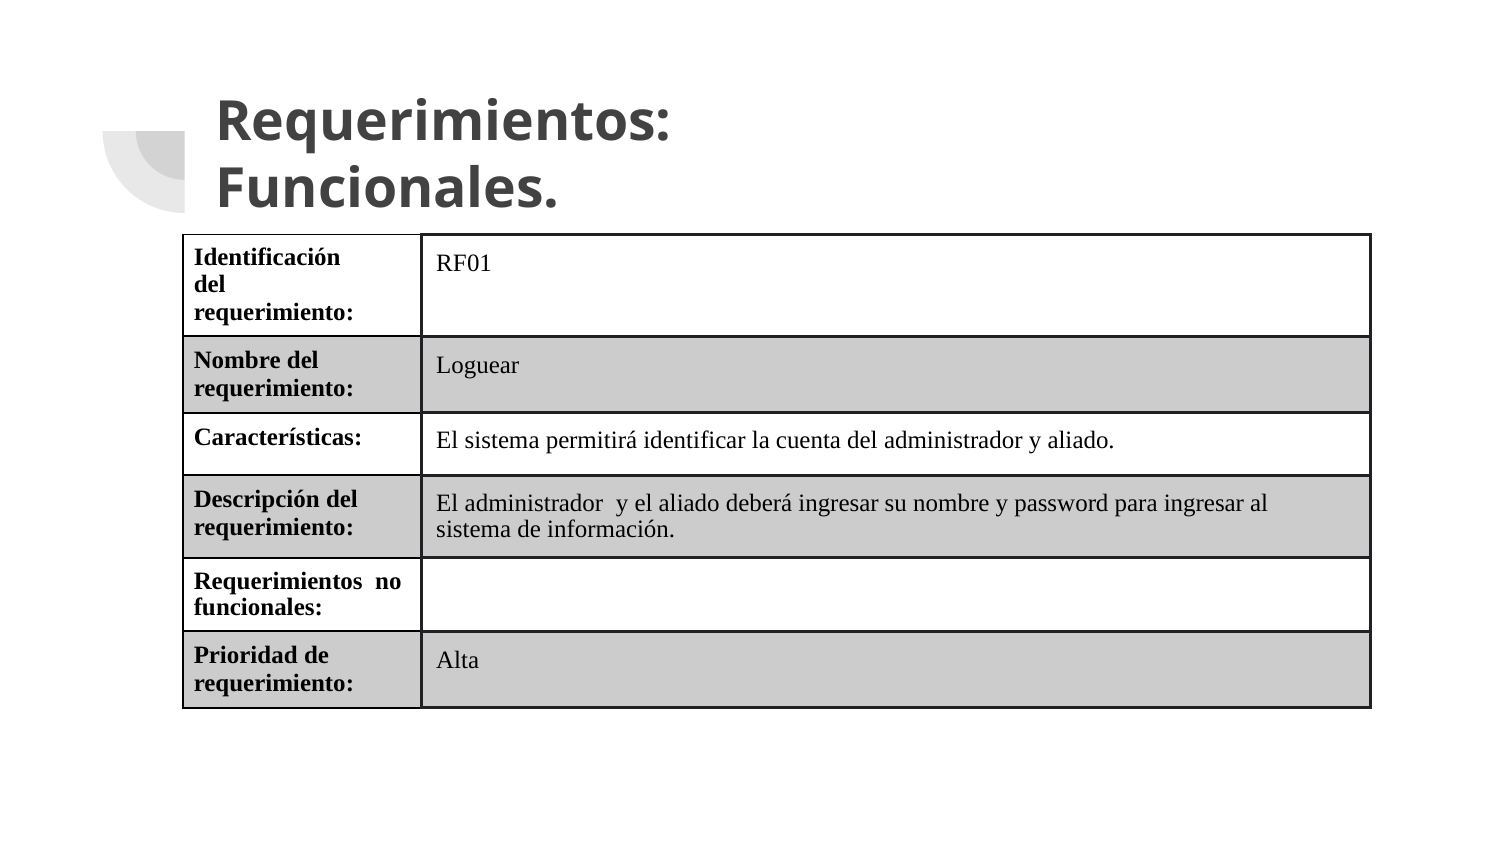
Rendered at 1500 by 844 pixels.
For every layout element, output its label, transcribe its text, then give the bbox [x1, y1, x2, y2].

table_header RF01 [423, 236, 1369, 335]
table_cell Requerimientos no funcionales: [184, 559, 420, 630]
table_cell Características: [184, 414, 420, 474]
table_header Identificación del requerimiento: [184, 235, 420, 335]
table_cell Nombre del requerimiento: [184, 337, 420, 412]
table_cell Loguear [423, 338, 1369, 411]
table_cell [423, 559, 1369, 630]
title Requerimientos: Funcionales. [200, 70, 1354, 234]
table_cell Descripción del requerimiento: [184, 476, 420, 557]
table_cell Prioridad de requerimiento: [184, 632, 420, 707]
table_cell El administrador y el aliado deberá ingresar su nombre y password para ingresar al sistema de información. [423, 477, 1369, 556]
table_cell Alta [423, 633, 1369, 706]
table_cell El sistema permitirá identificar la cuenta del administrador y aliado. [423, 414, 1369, 474]
